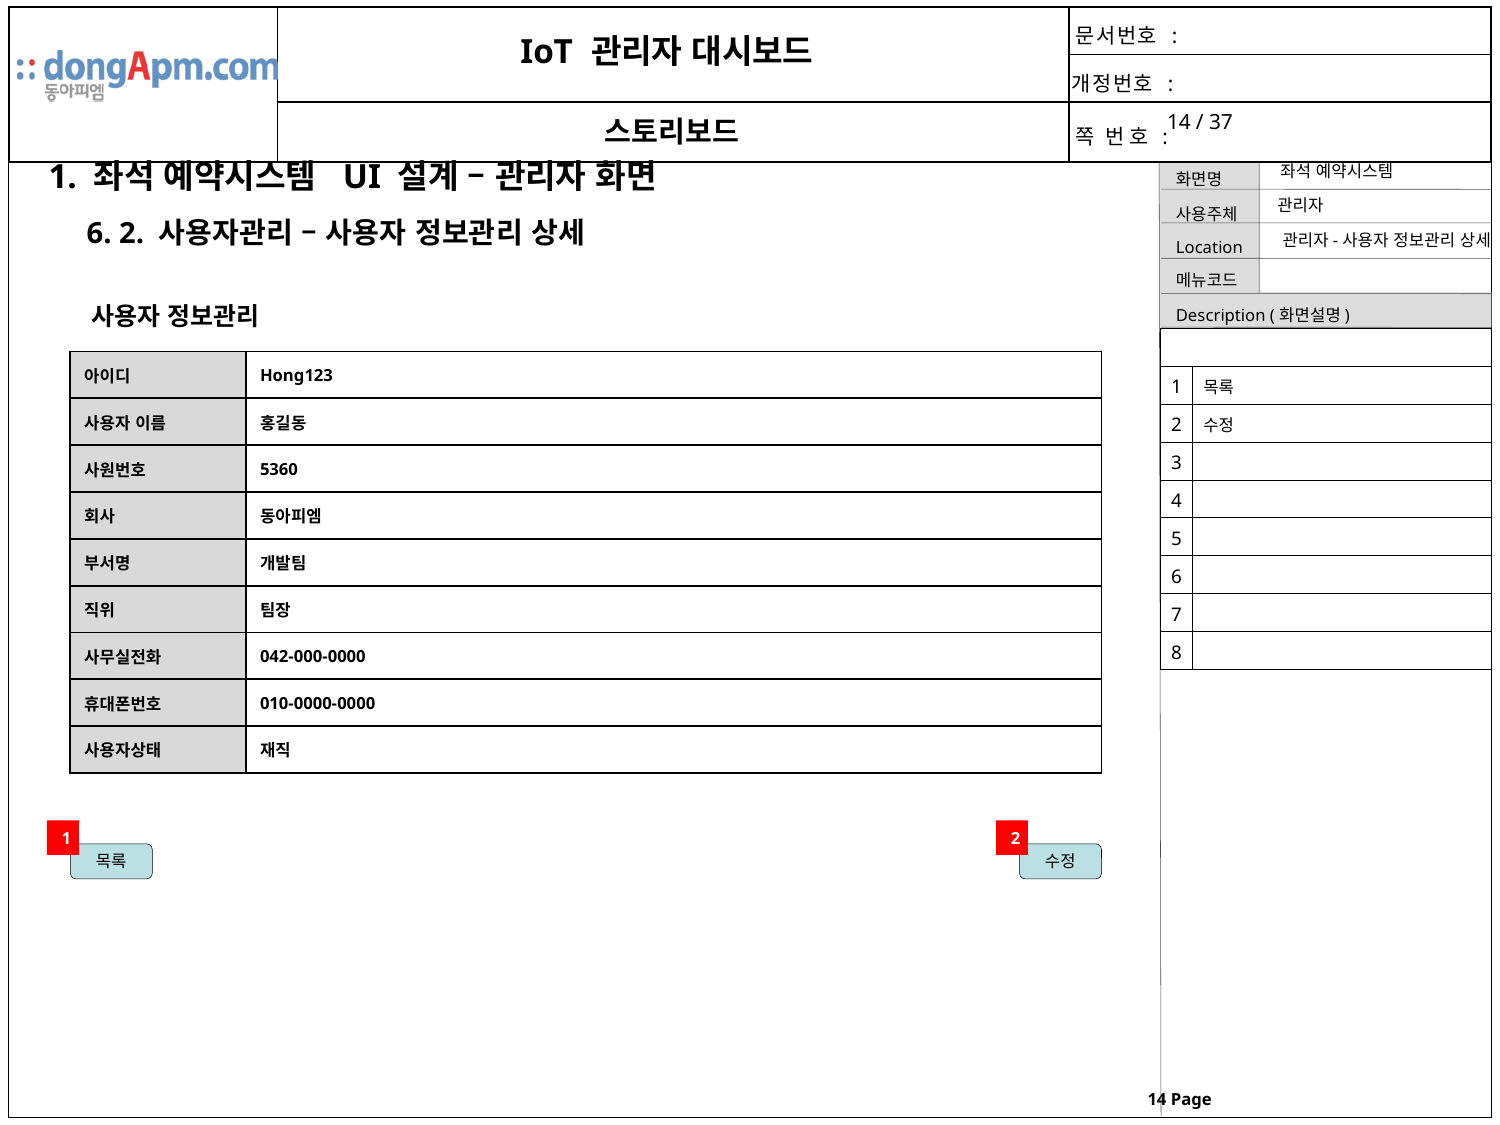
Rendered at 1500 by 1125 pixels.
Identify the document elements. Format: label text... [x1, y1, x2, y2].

table_cell 사용자 이름 [71, 399, 245, 444]
text_box 1 [46, 820, 79, 855]
table_cell 042-000-0000 [247, 633, 1101, 678]
table_header 아이디 [71, 352, 245, 397]
text_box 사용자 정보관리 [77, 292, 275, 338]
table_cell 6 [1161, 556, 1192, 593]
table_cell 수정 [1193, 405, 1491, 442]
text_box 관리자-사용자 정보관리 상세 [1267, 222, 1500, 258]
table_cell [1193, 518, 1491, 555]
table_cell 직위 [71, 587, 245, 632]
table_cell 팀장 [247, 587, 1101, 632]
table_cell 개발팀 [247, 540, 1101, 585]
text_box 관리자 [1262, 187, 1339, 223]
table_cell 사원번호 [71, 446, 245, 491]
text_box 수정 [1019, 843, 1102, 879]
table_cell [1193, 632, 1491, 669]
table_cell 목록 [1193, 367, 1491, 404]
table_cell 재직 [247, 727, 1101, 772]
table_cell 동아피엠 [247, 493, 1101, 538]
table_cell 부서명 [71, 540, 245, 585]
text_box 1. 좌석 예약시스템 UI 설계 – 관리자 화면 [33, 148, 673, 203]
table_cell 7 [1161, 594, 1192, 631]
table_cell [1193, 556, 1491, 593]
text_box 목록 [70, 843, 153, 879]
table_cell 홍길동 [247, 399, 1101, 444]
table_cell 사용자상태 [71, 727, 245, 772]
table_cell 2 [1161, 405, 1192, 442]
table_cell 5360 [247, 446, 1101, 491]
text_box 6. 2. 사용자관리 – 사용자 정보관리 상세 [71, 207, 601, 257]
table_cell 4 [1161, 481, 1192, 517]
table_cell [1193, 443, 1491, 480]
table_cell 3 [1161, 443, 1192, 480]
table_cell 휴대폰번호 [71, 680, 245, 725]
table_cell [1193, 481, 1491, 517]
table_cell [1193, 594, 1491, 631]
table_cell 회사 [71, 493, 245, 538]
table_cell 사무실전화 [71, 633, 245, 678]
text_box 좌석 예약시스템 [1265, 153, 1409, 189]
table_cell 010-0000-0000 [247, 680, 1101, 725]
table_header [1161, 329, 1491, 366]
text_box 2 [996, 820, 1028, 855]
table_cell 8 [1161, 632, 1192, 669]
table_cell 5 [1161, 518, 1192, 555]
table_header Hong123 [247, 352, 1101, 397]
table_cell 1 [1161, 367, 1192, 404]
picture [17, 50, 278, 102]
